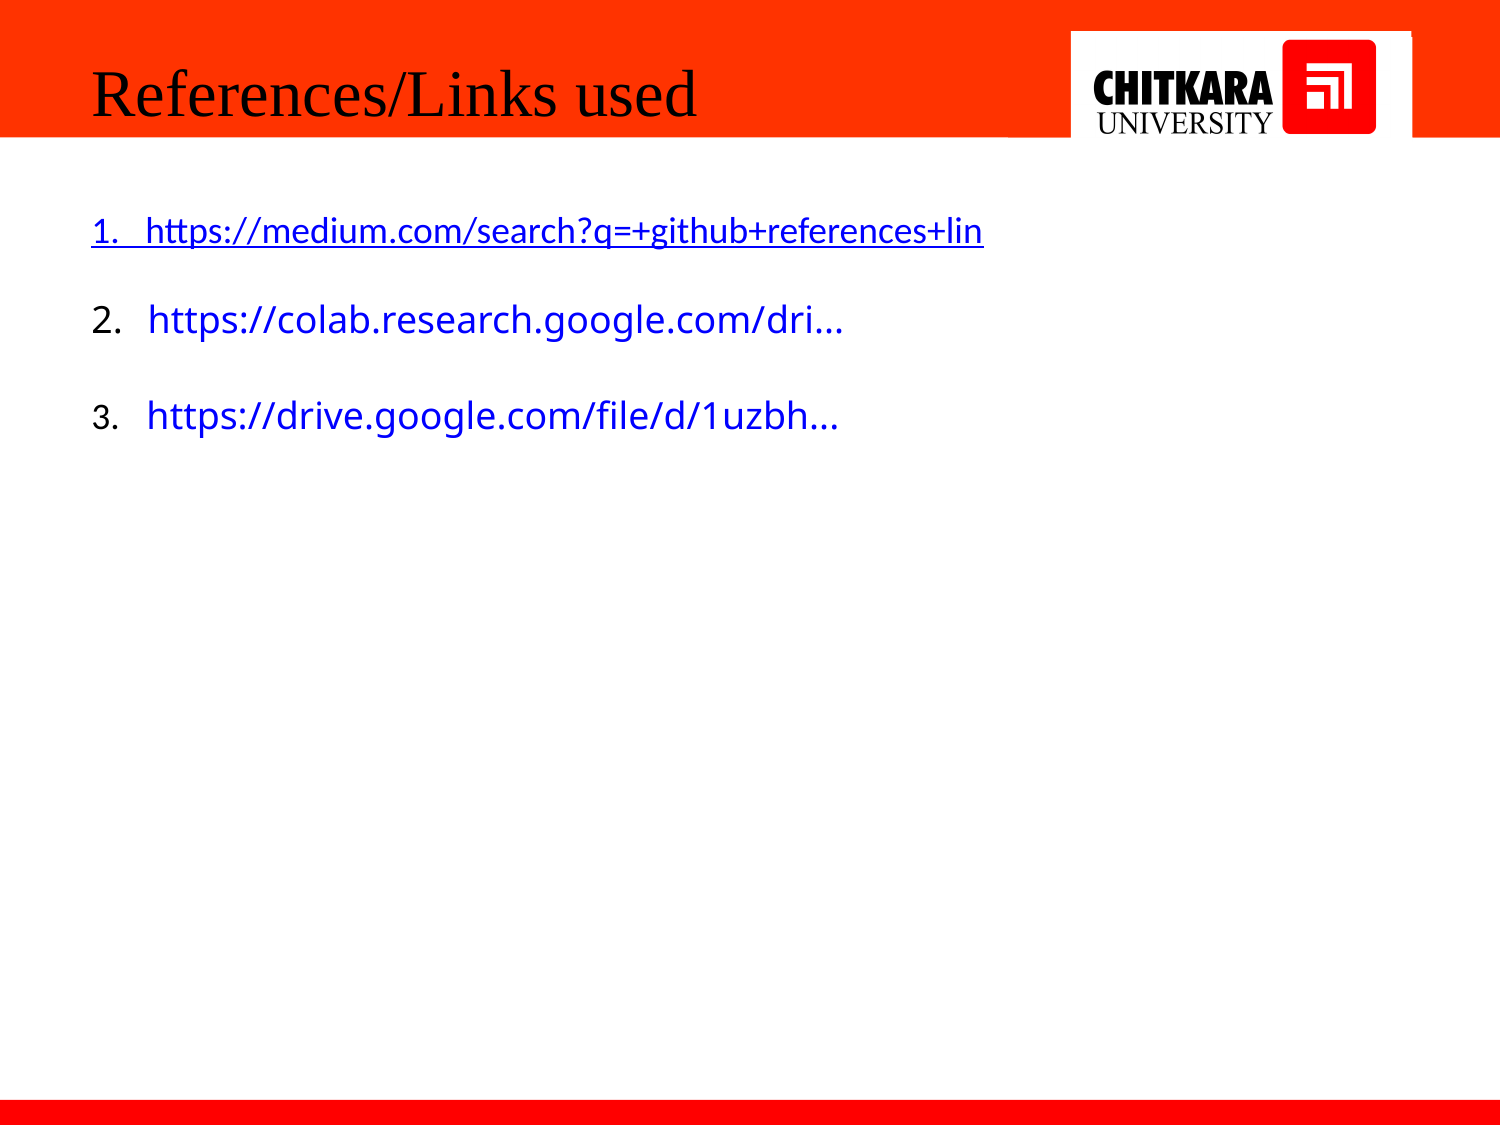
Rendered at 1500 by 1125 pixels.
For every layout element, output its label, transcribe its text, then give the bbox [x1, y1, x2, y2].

text_box References/Links used [76, 42, 963, 138]
text_box [64, 196, 1400, 451]
text_box 1. https://medium.com/search?q=+github+references+lin https://colab.research.google.com/dri... 3. https://drive.google.com/file/d/1uzbh... [76, 198, 1236, 451]
picture [1074, 37, 1391, 138]
